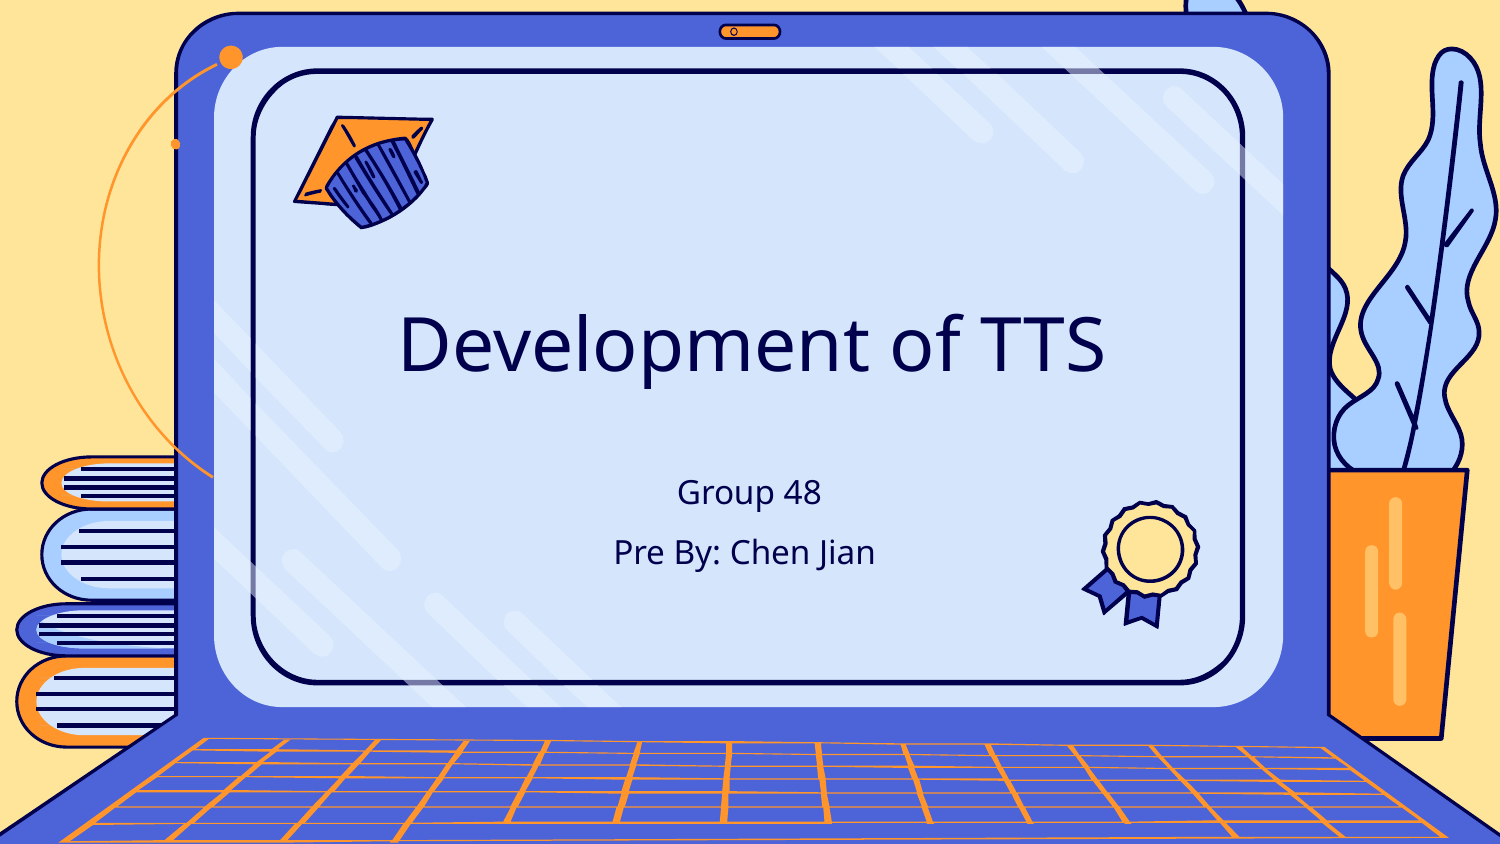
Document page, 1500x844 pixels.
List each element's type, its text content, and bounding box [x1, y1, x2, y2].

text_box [292, 115, 435, 230]
subtitle Group 48 Pre By: Chen Jian [369, 436, 1130, 567]
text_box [1095, 498, 1192, 628]
title Development of TTS [297, 177, 1208, 402]
